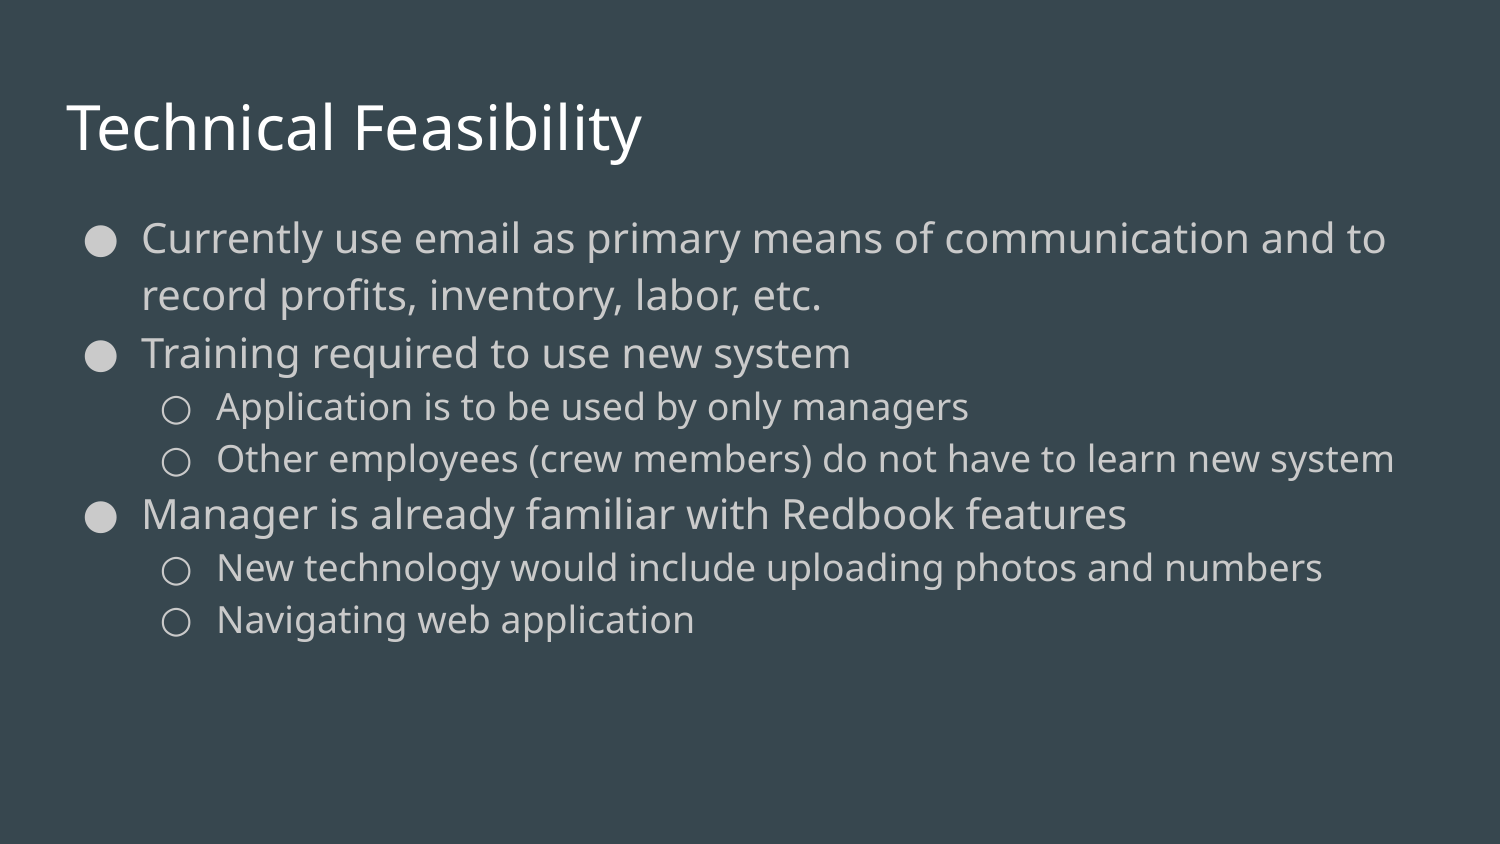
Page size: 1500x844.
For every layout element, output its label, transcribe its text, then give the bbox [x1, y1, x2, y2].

list Currently use email as primary means of communication and to record profits, inventory, labor, etc. Training required to use new system Application is to be used by only managers Other employees (crew members) do not have to learn new system Manager is already familiar with Redbook features New technology would include uploading photos and numbers Navigating web application [51, 189, 1449, 750]
title Technical Feasibility [51, 72, 1449, 167]
